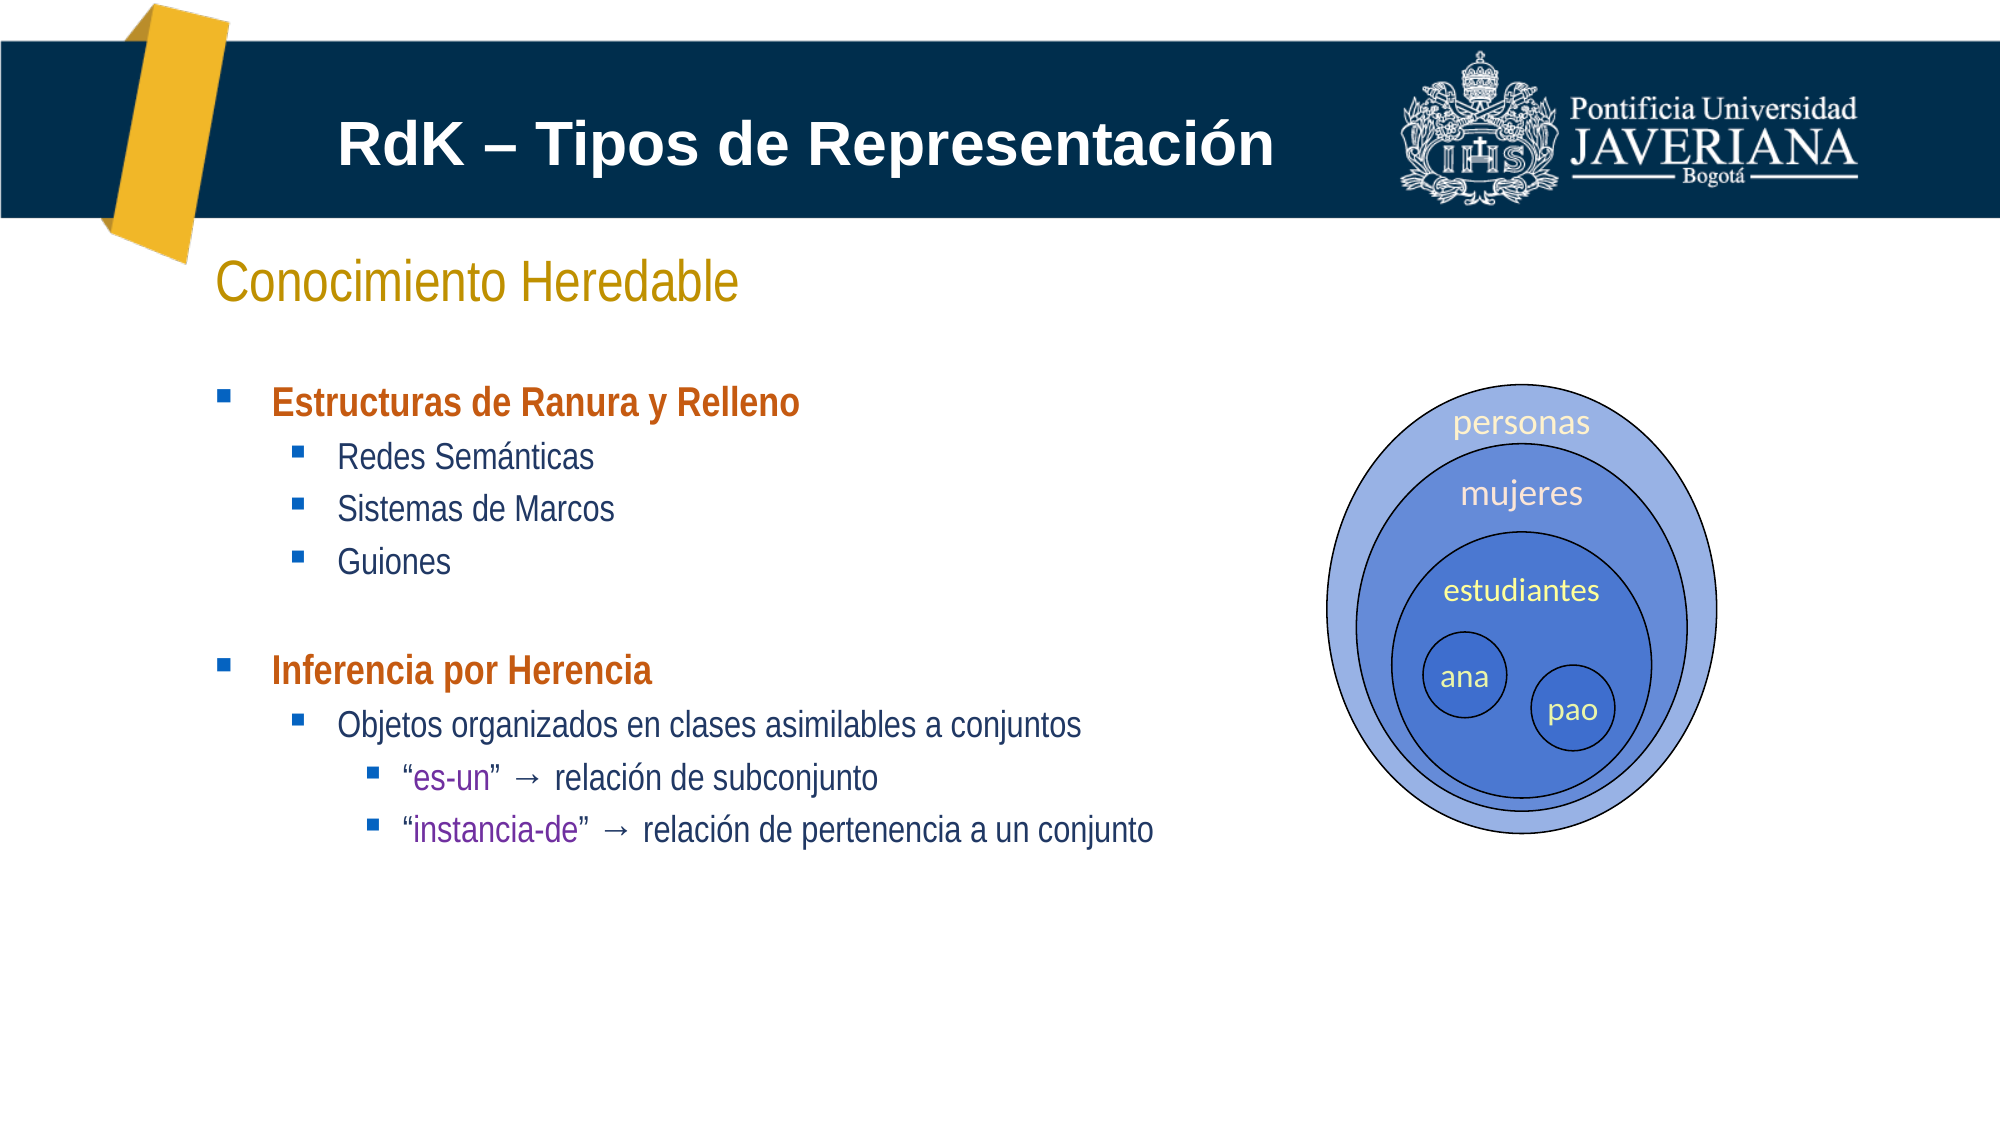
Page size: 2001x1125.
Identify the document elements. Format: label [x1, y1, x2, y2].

text_box [1326, 384, 1717, 834]
text_box [1391, 531, 1652, 798]
text_box [1356, 443, 1688, 812]
text_box [1422, 631, 1507, 718]
list [0, 0, 2000, 1125]
text_box [1531, 664, 1615, 751]
